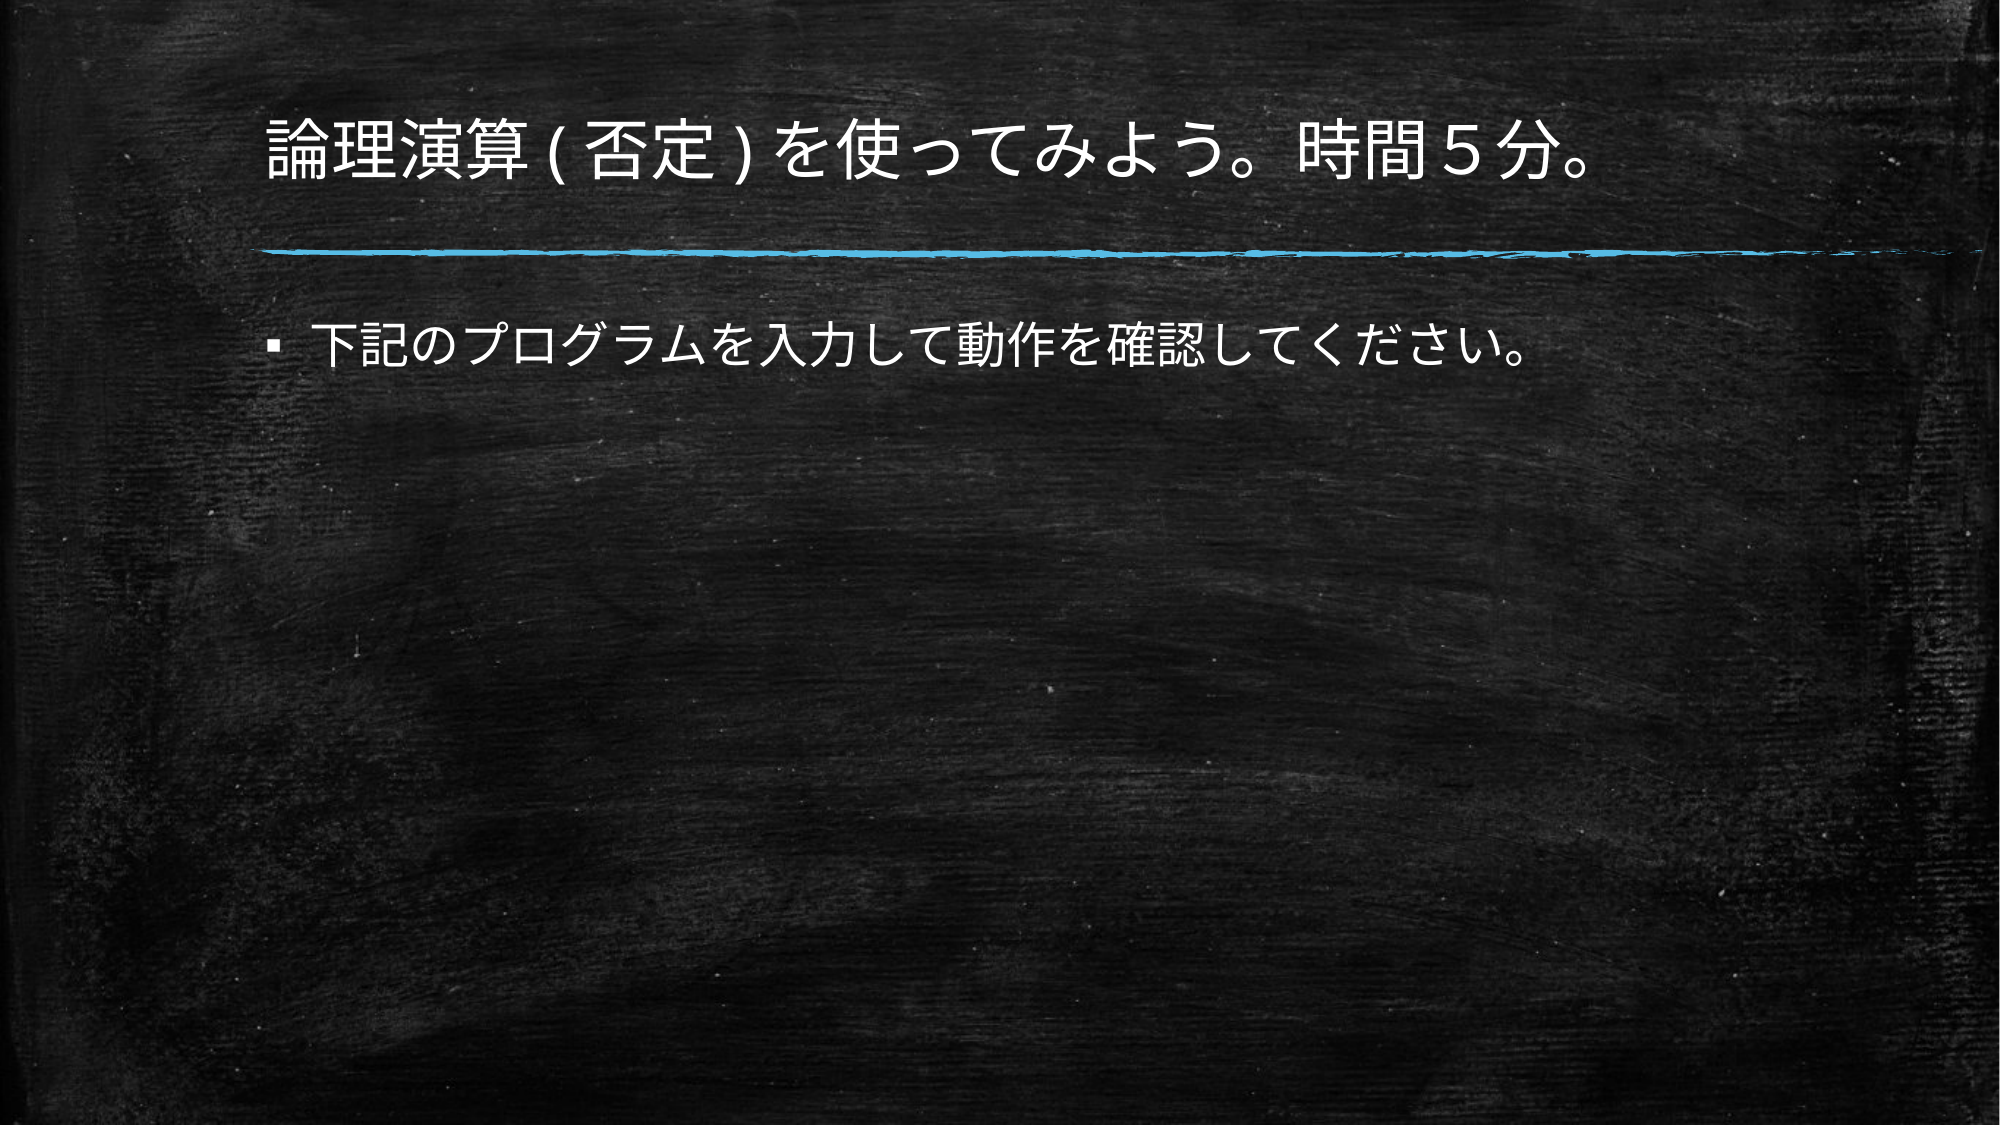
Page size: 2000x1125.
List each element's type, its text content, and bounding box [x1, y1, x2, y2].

title 論理演算(否定)を使ってみよう。時間５分。 [249, 28, 1750, 197]
list 下記のプログラムを入力して動作を確認してください。 [249, 312, 1750, 1013]
